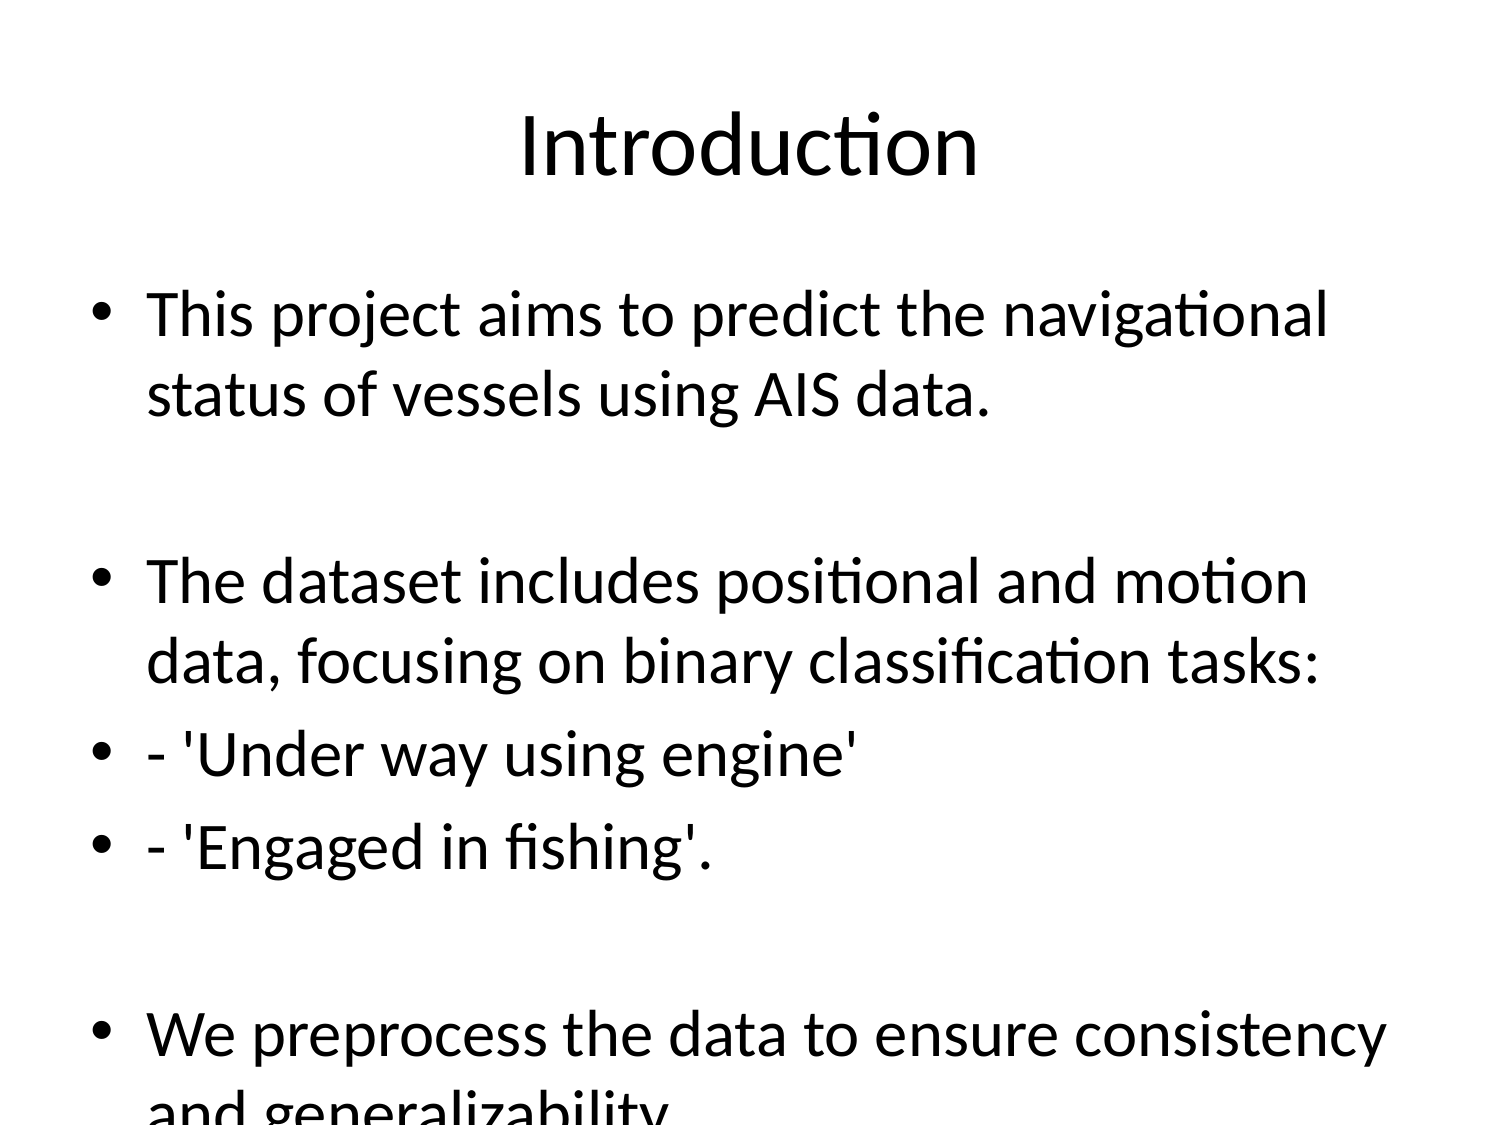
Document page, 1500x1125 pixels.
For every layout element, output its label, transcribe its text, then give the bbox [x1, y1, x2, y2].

list This project aims to predict the navigational status of vessels using AIS data. The dataset includes positional and motion data, focusing on binary classification tasks: - 'Under way using engine' - 'Engaged in fishing'. We preprocess the data to ensure consistency and generalizability. [75, 262, 1425, 1005]
title Introduction [75, 45, 1425, 233]
